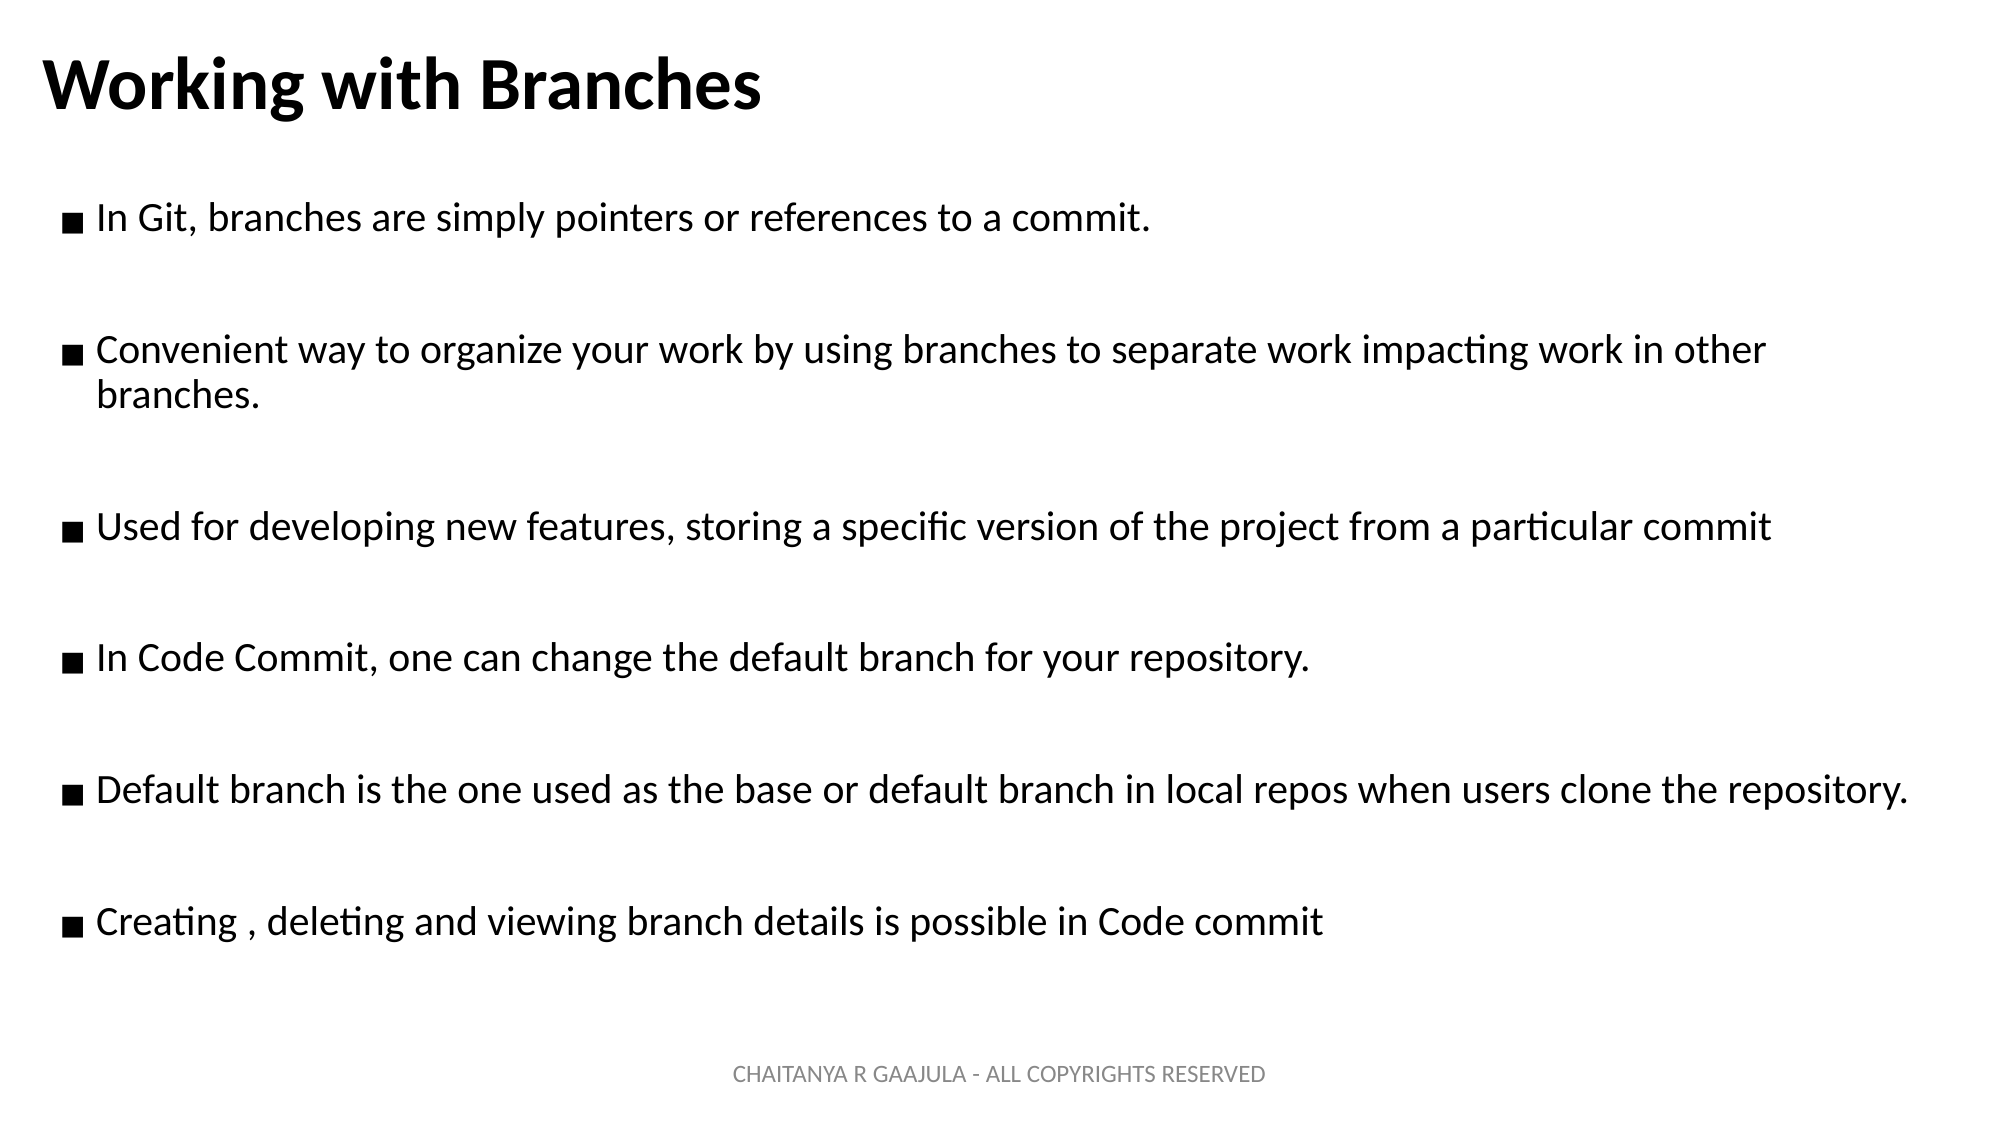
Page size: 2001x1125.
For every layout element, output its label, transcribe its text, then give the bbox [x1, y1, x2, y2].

list In Git, branches are simply pointers or references to a commit. Convenient way to organize your work by using branches to separate work impacting work in other branches. Used for developing new features, storing a specific version of the project from a particular commit In Code Commit, one can change the default branch for your repository. Default branch is the one used as the base or default branch in local repos when users clone the repository. Creating , deleting and viewing branch details is possible in Code commit [43, 188, 1957, 908]
footer CHAITANYA R GAAJULA - ALL COPYRIGHTS RESERVED [662, 1042, 1338, 1103]
title Working with Branches [27, 43, 1753, 127]
